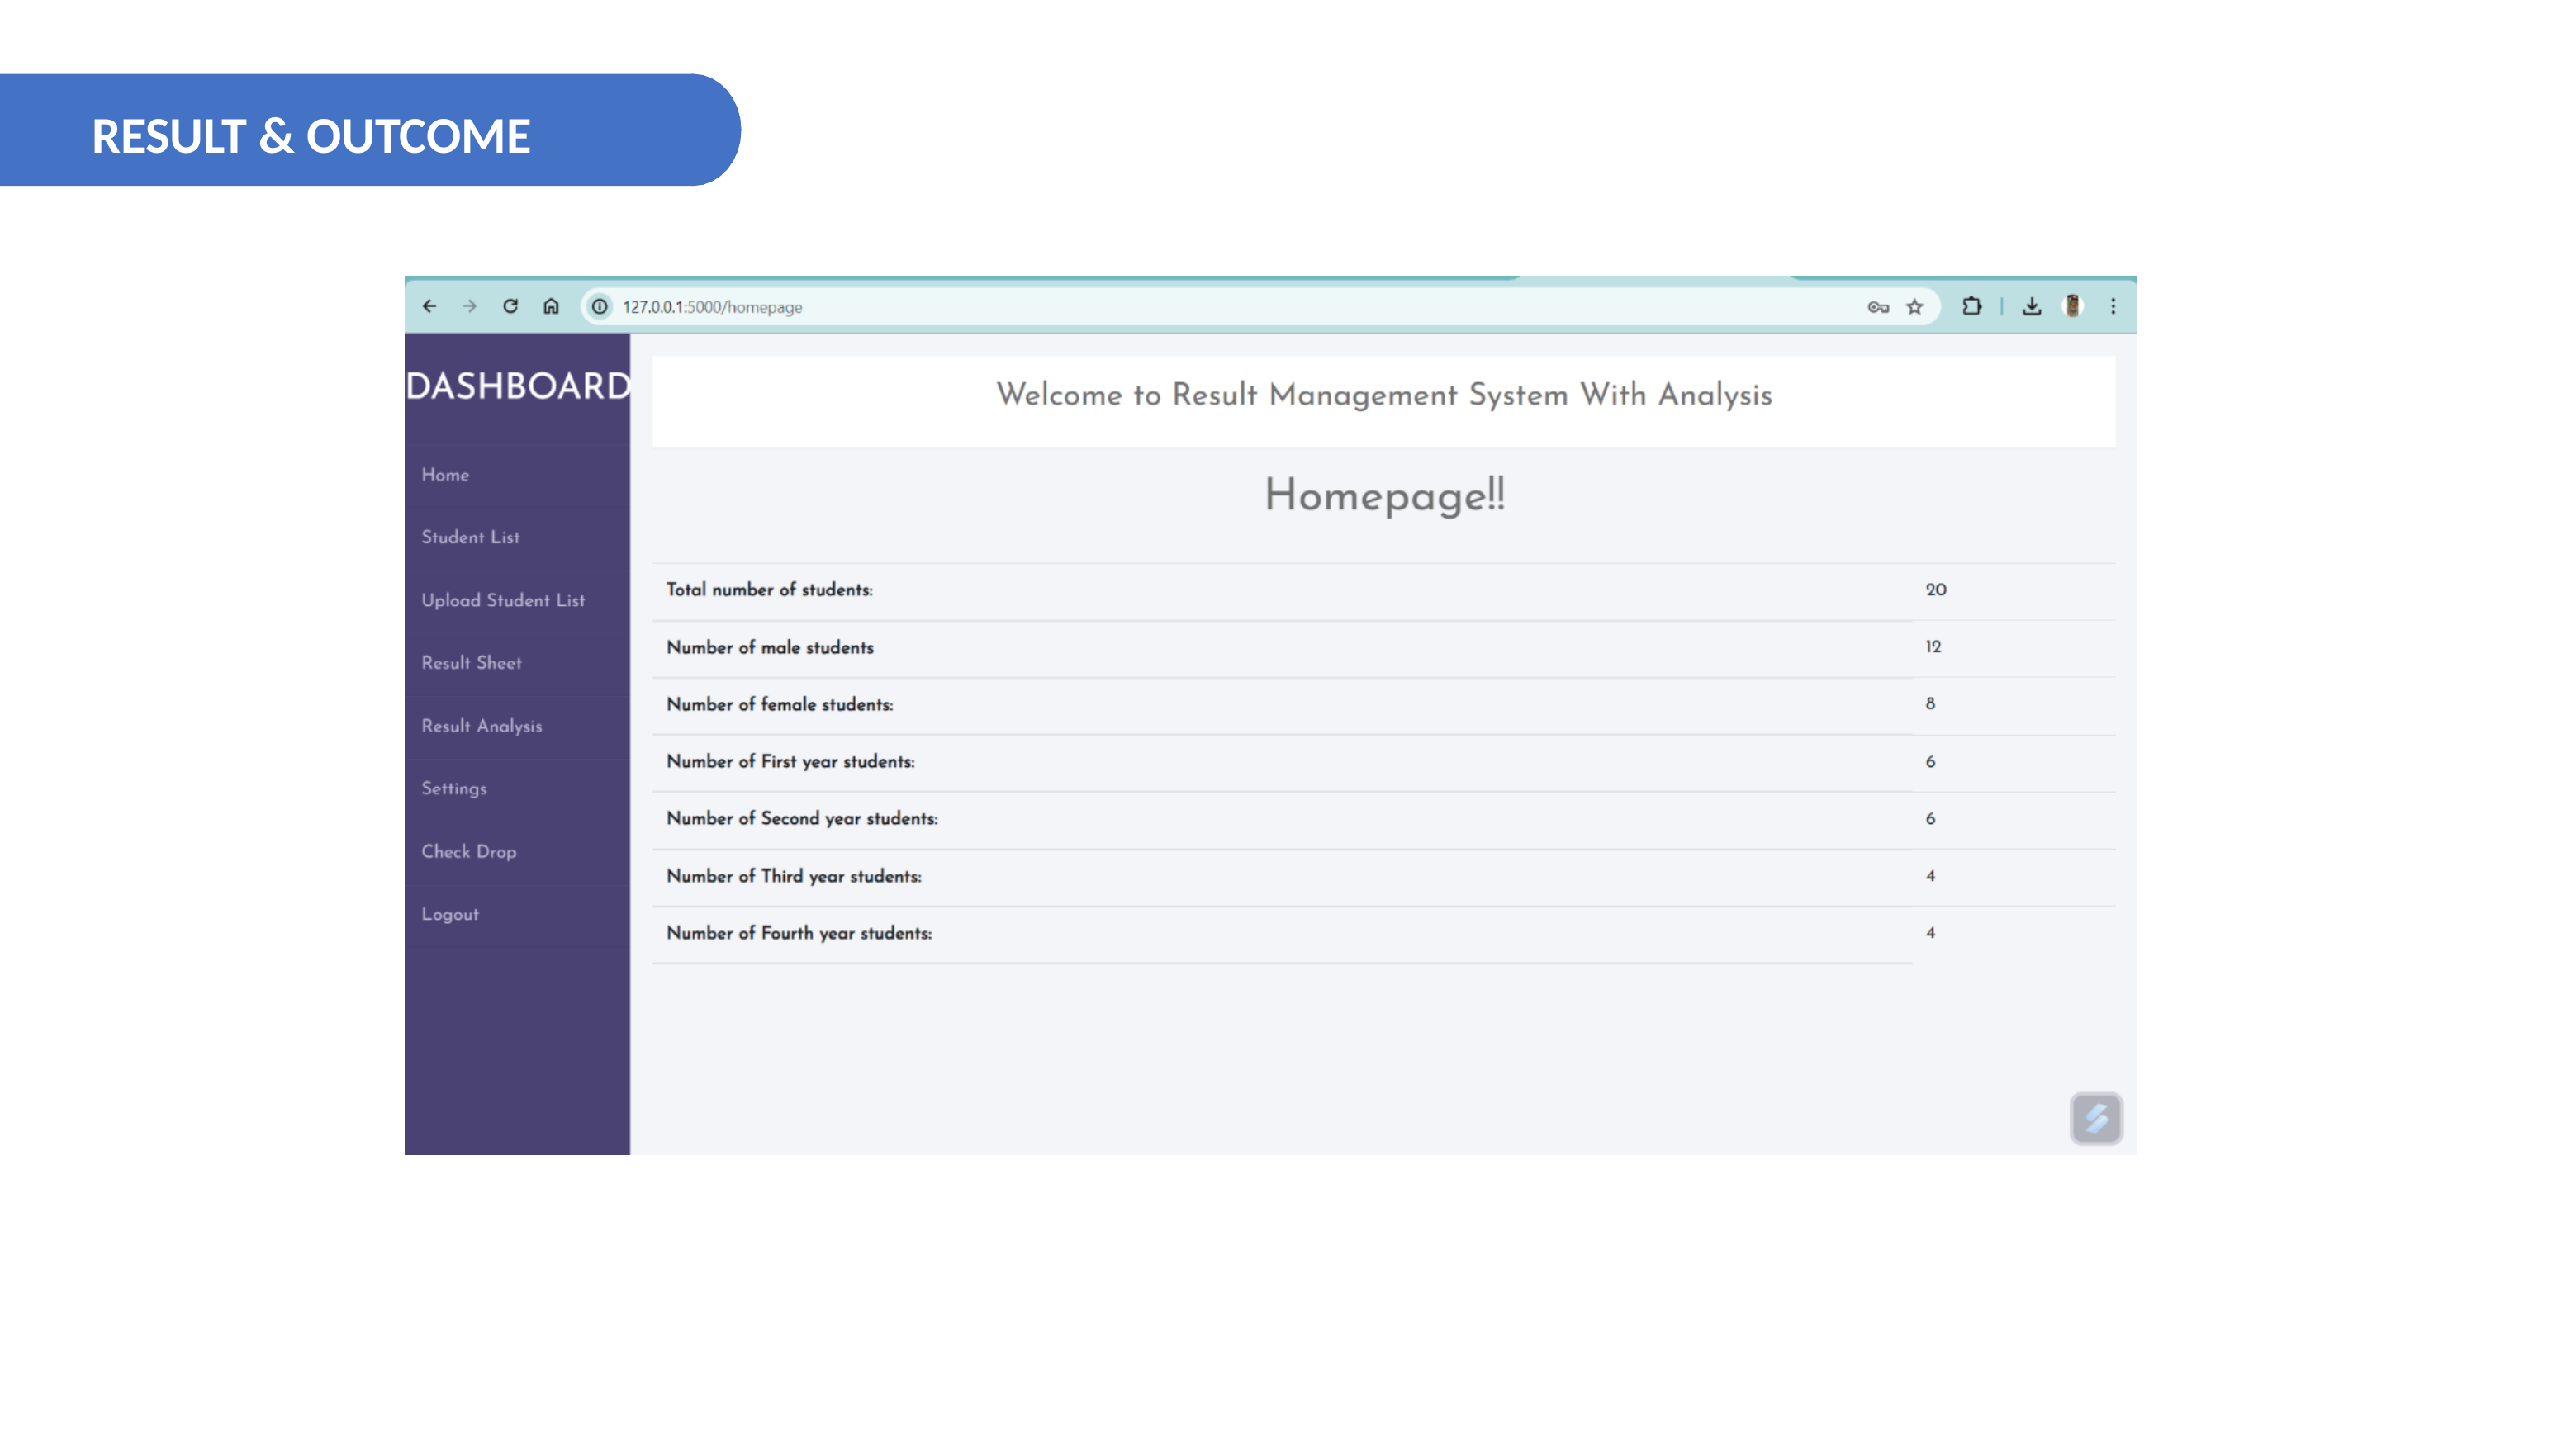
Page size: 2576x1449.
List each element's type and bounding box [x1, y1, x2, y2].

picture [405, 276, 2137, 1155]
text_box [0, 73, 742, 187]
